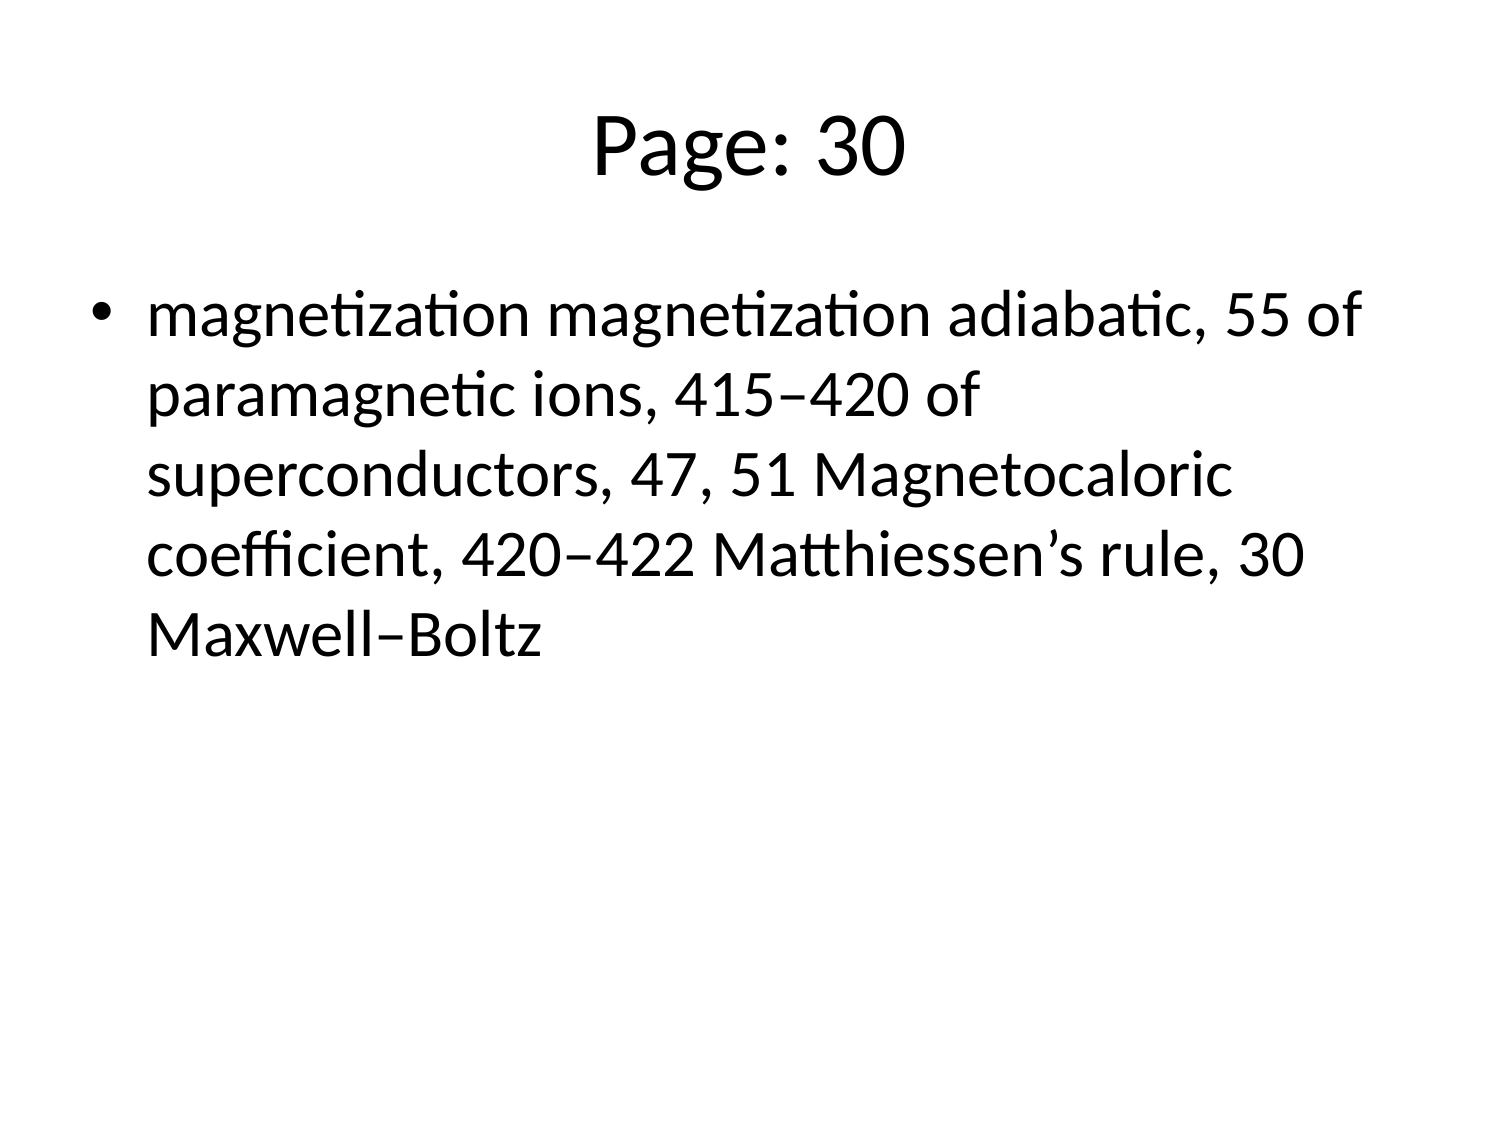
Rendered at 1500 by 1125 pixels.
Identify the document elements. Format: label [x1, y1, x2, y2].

list [75, 262, 1425, 1005]
title [75, 45, 1425, 233]
